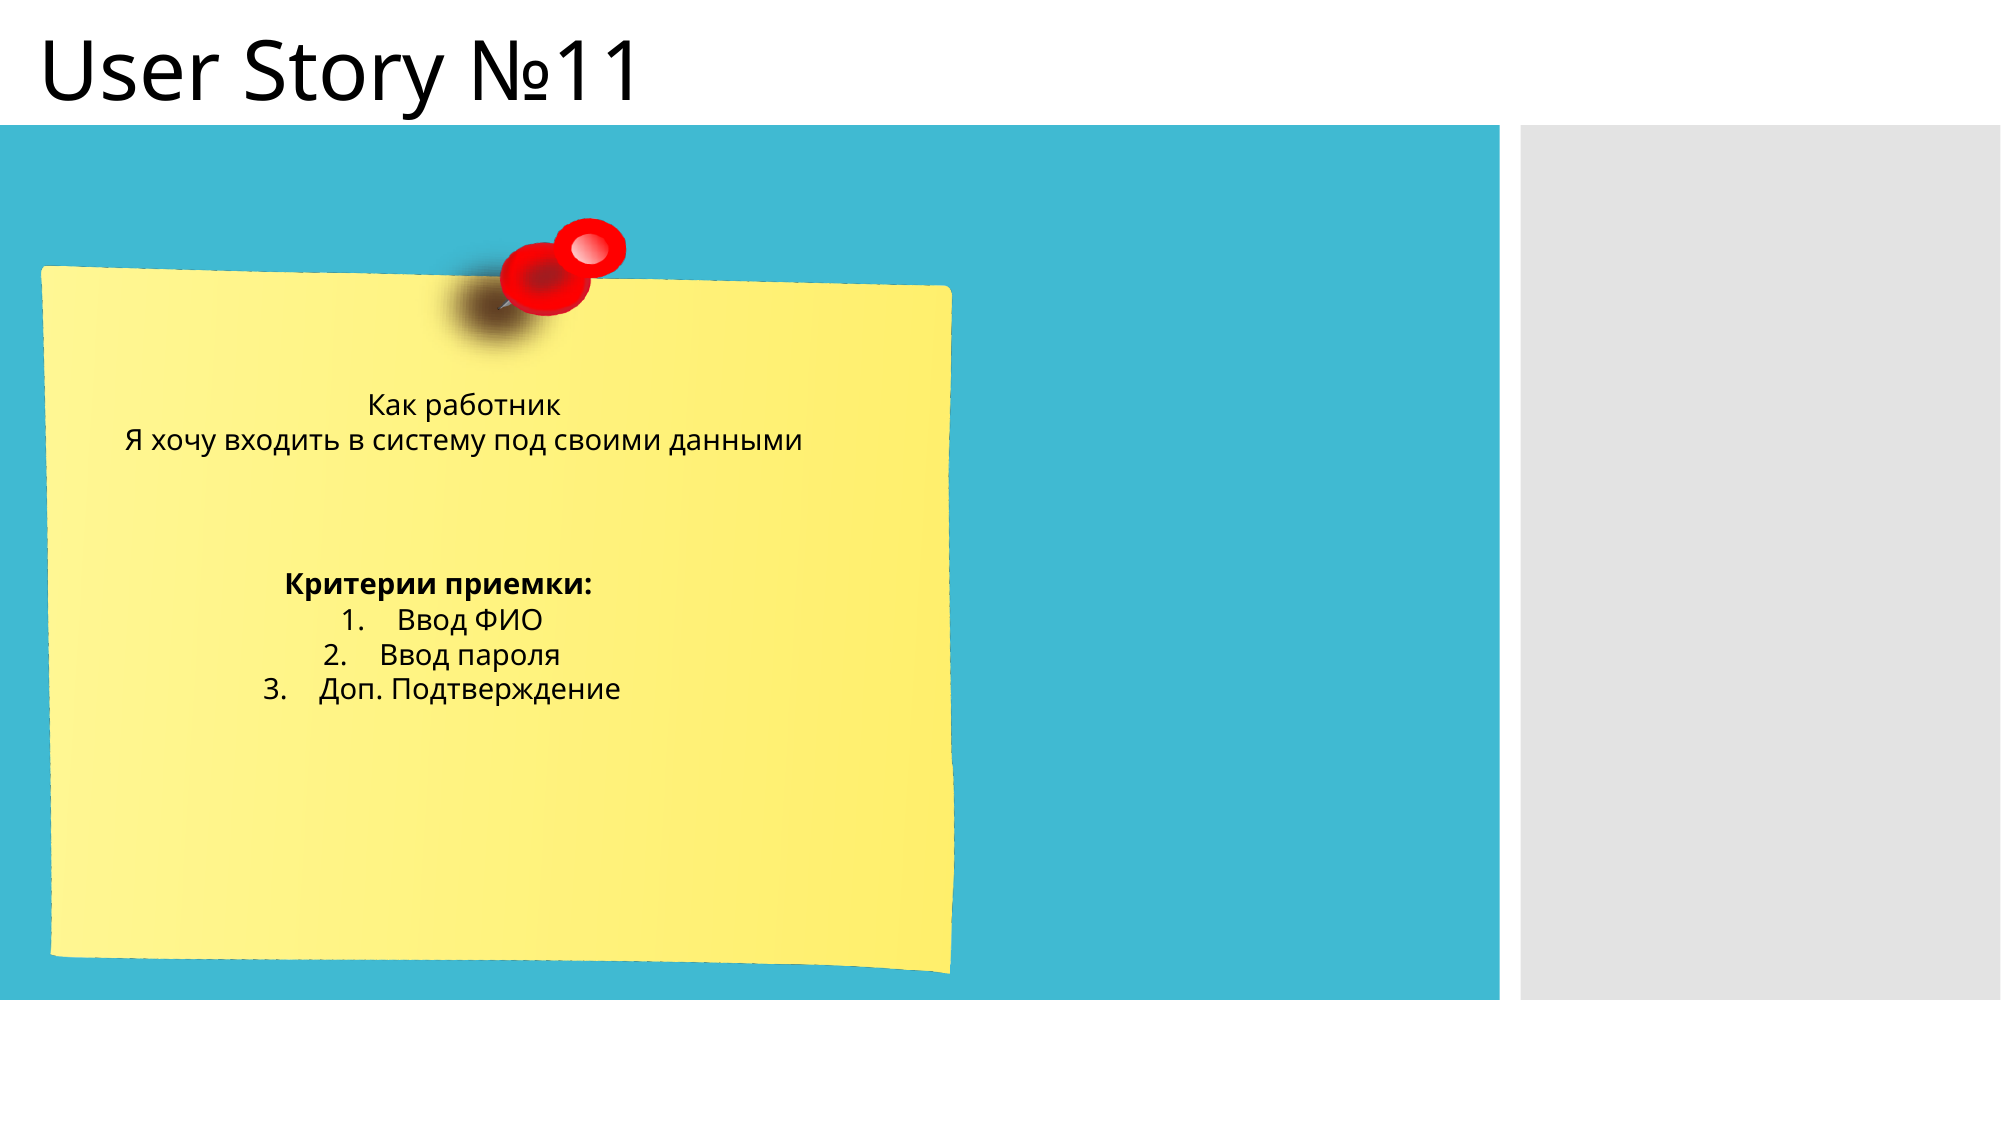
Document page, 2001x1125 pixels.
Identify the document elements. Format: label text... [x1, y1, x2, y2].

text_box User Story №11 [24, 9, 704, 125]
picture [1, 184, 992, 1012]
